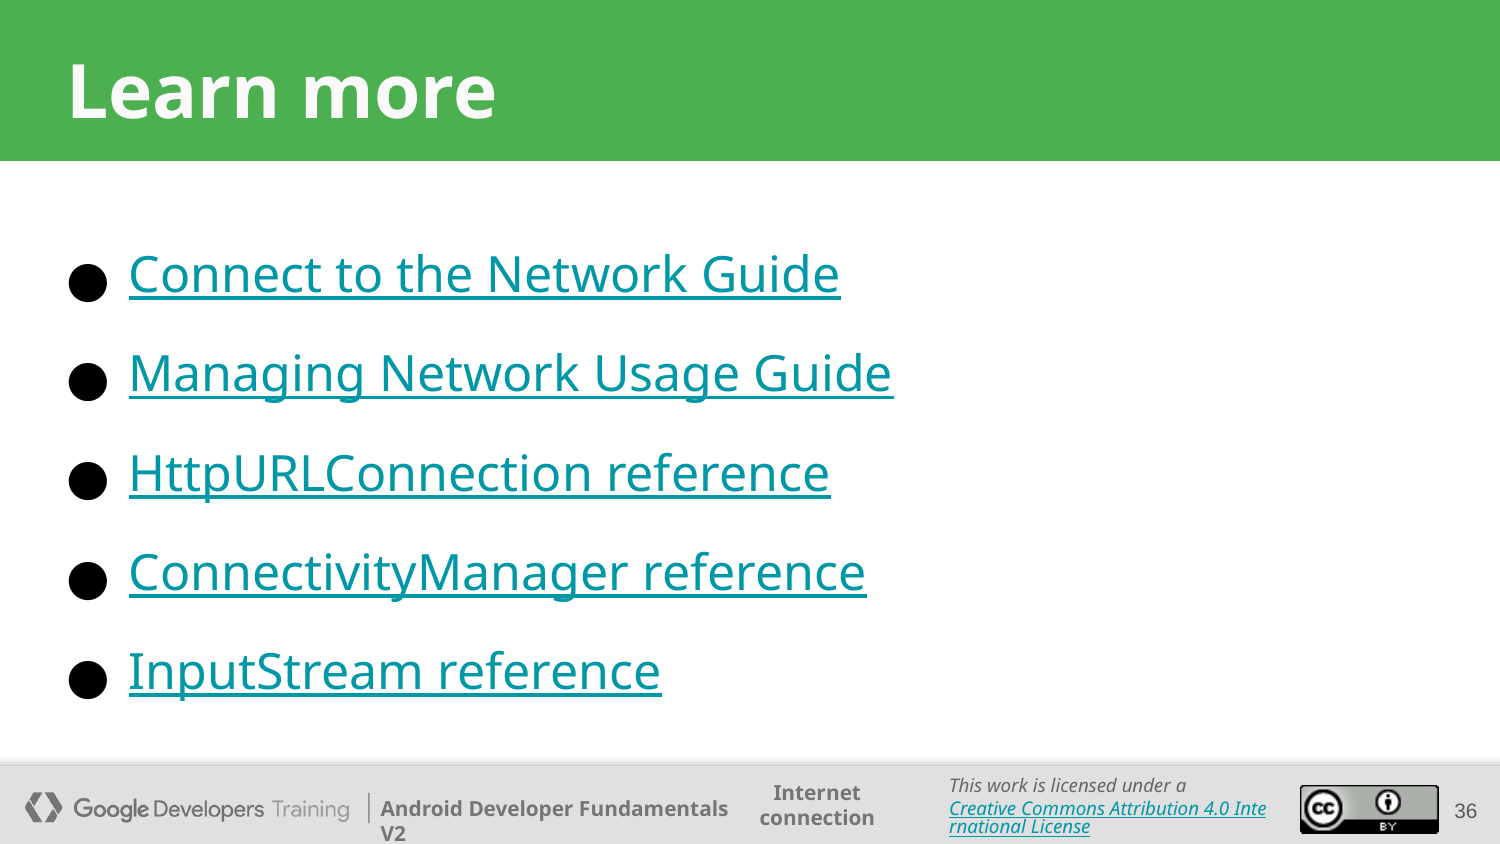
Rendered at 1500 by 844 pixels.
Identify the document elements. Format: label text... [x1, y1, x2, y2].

title Learn more [51, 28, 1449, 122]
picture [0, 161, 1500, 844]
slide_number ‹#› [1402, 777, 1493, 842]
list Connect to the Network Guide Managing Network Usage Guide HttpURLConnection reference ConnectivityManager reference InputStream reference [38, 217, 1465, 699]
